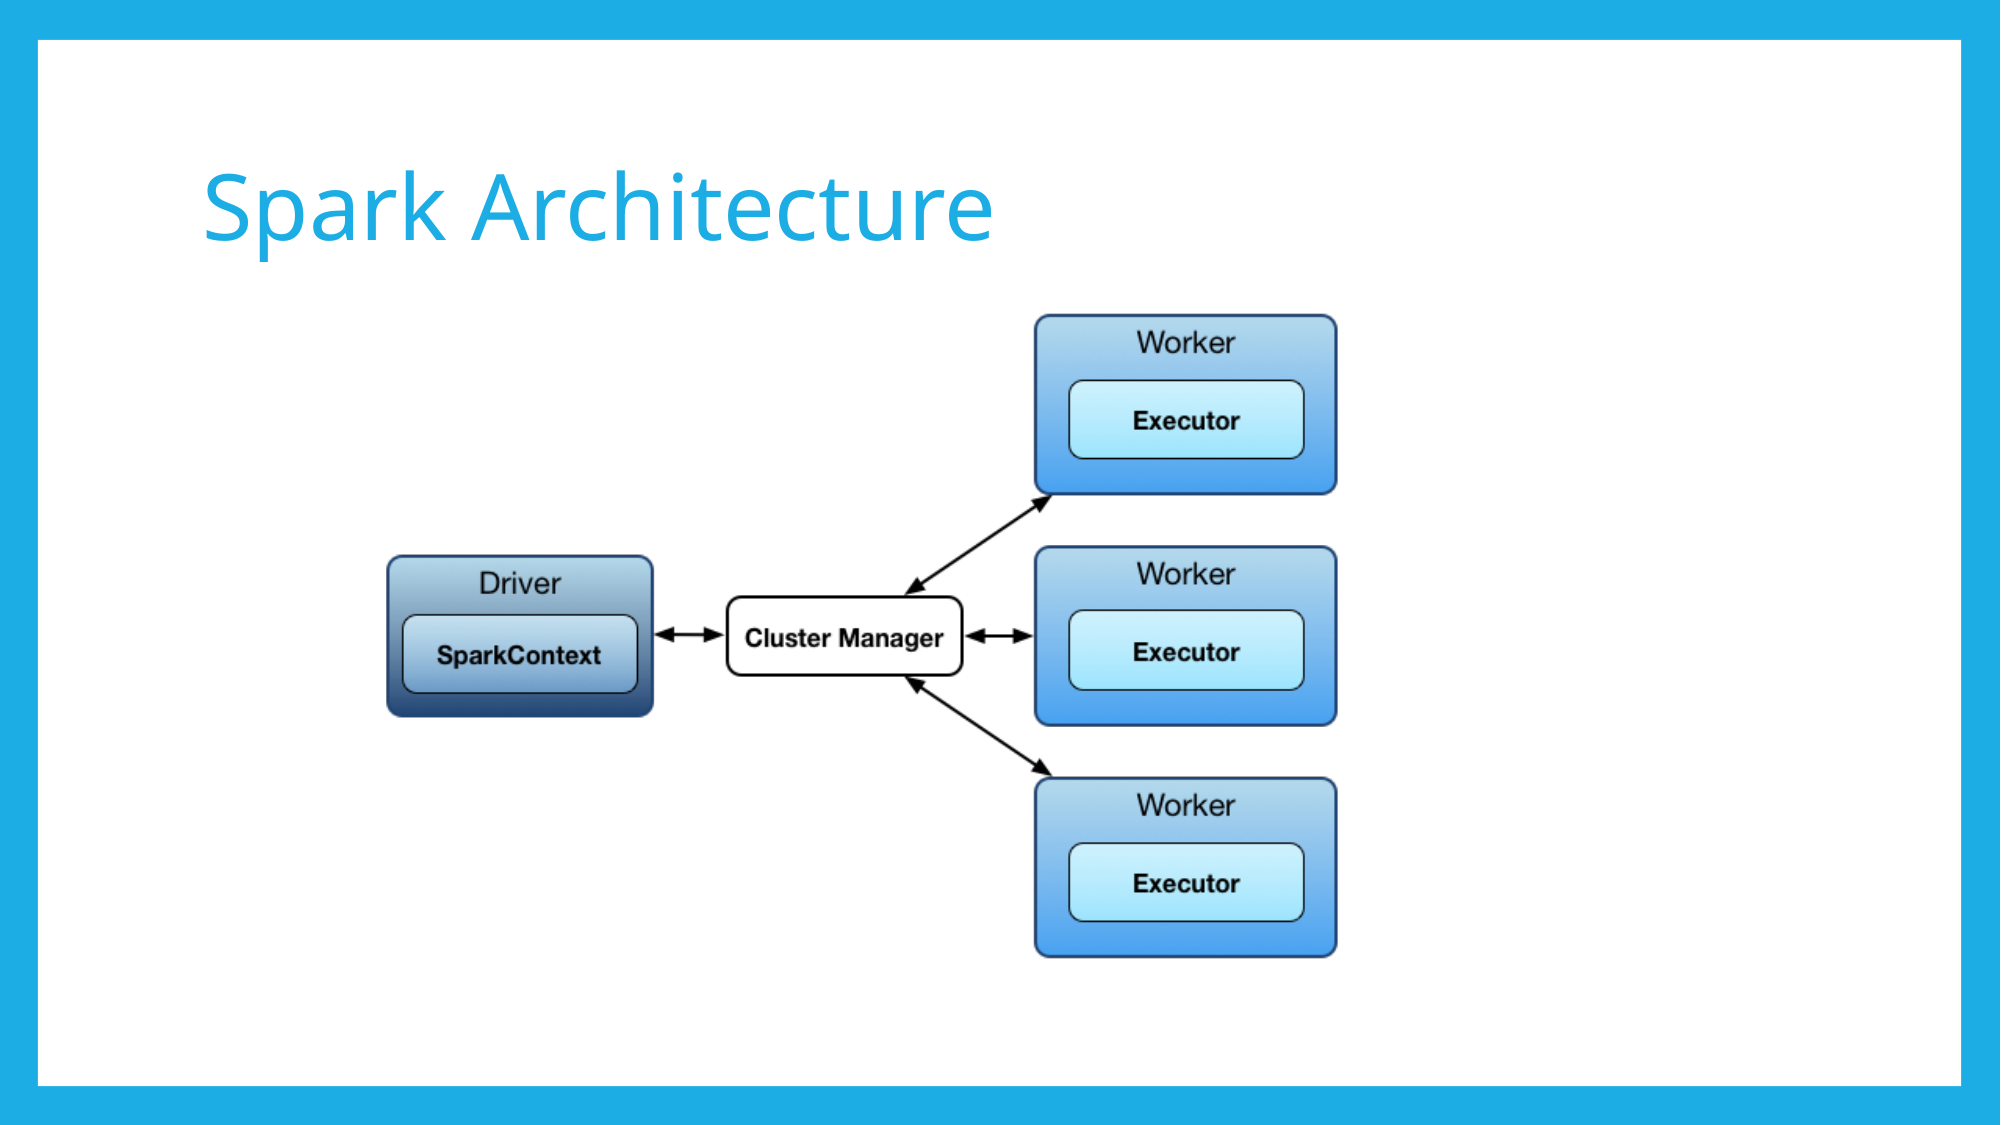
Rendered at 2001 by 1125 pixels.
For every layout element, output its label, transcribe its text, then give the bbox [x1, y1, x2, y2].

picture [371, 296, 1355, 975]
title Spark Architecture [187, 99, 1808, 323]
